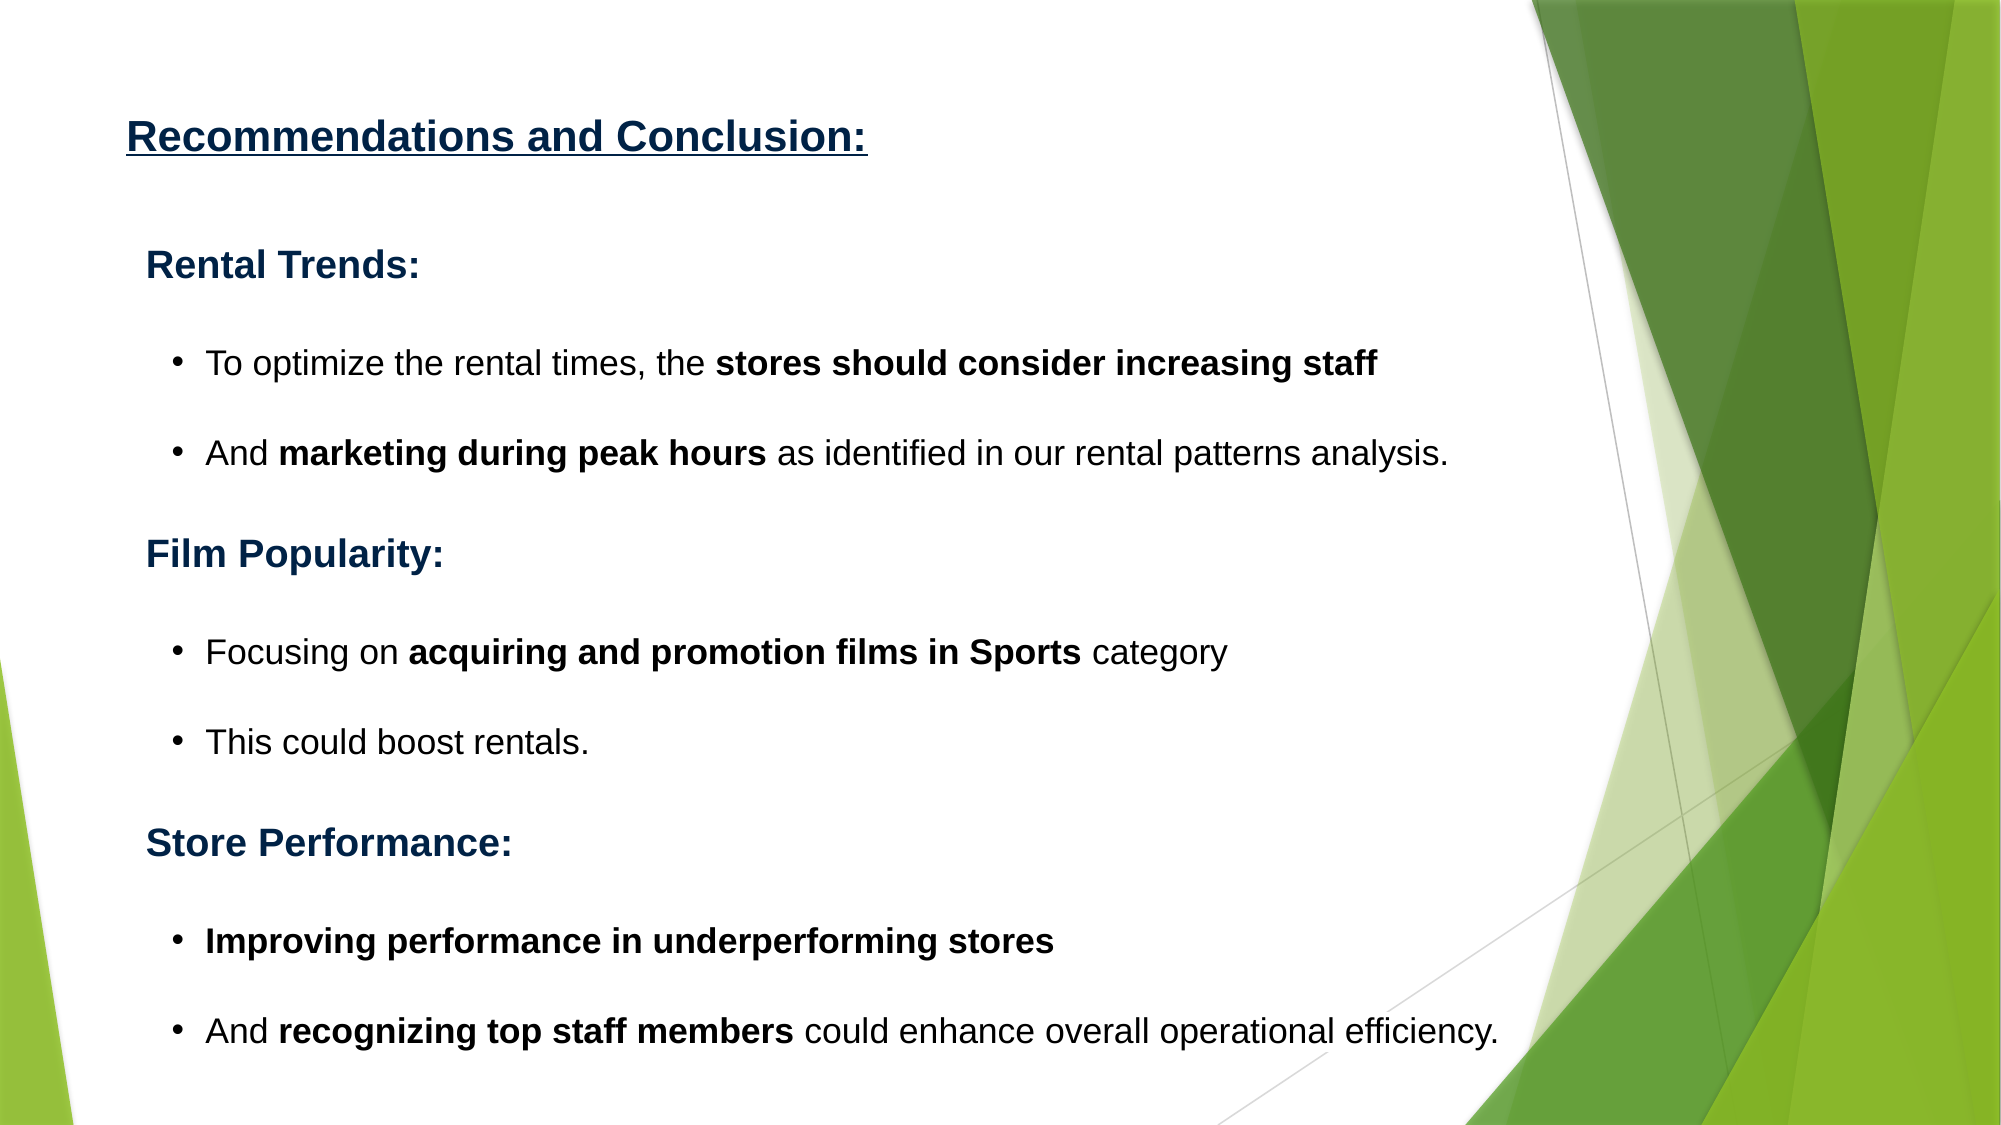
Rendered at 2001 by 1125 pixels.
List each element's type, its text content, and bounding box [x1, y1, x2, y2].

title Recommendations and Conclusion: Rental Trends: To optimize the rental times, the stores should consider increasing staff And marketing during peak hours as identified in our rental patterns analysis. Film Popularity: Focusing on acquiring and promotion films in Sports category This could boost rentals. Store Performance: Improving performance in underperforming stores And recognizing top staff members could enhance overall operational efficiency. [111, 99, 1522, 1095]
